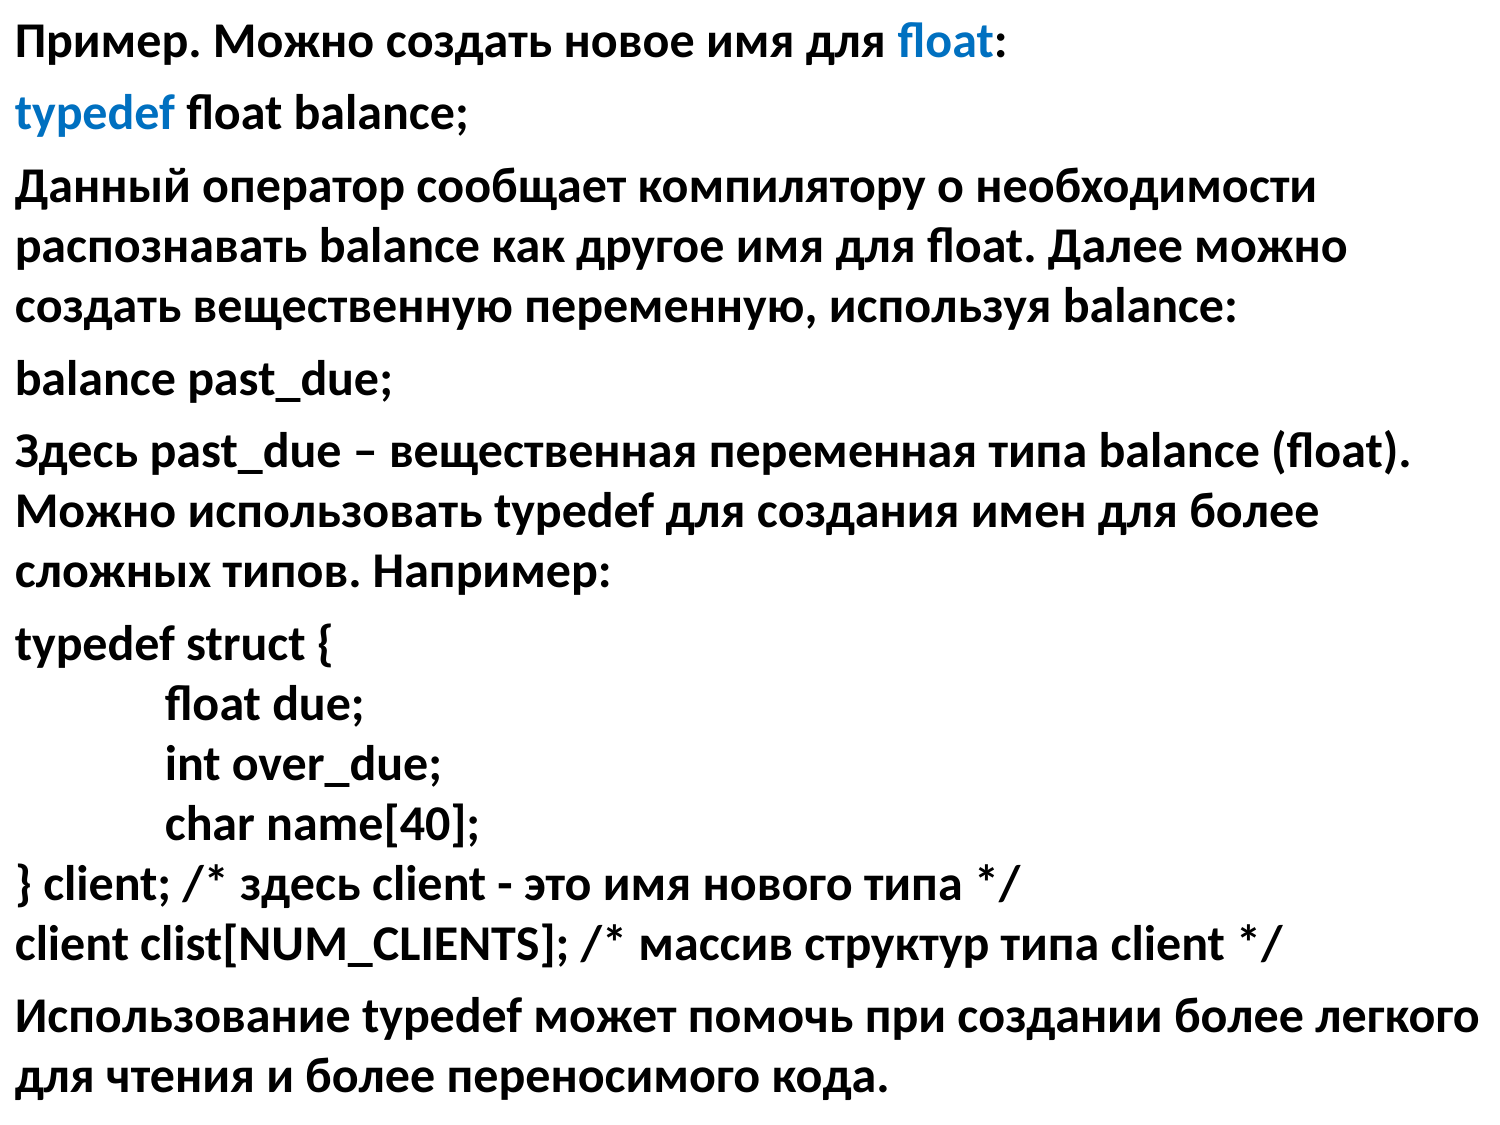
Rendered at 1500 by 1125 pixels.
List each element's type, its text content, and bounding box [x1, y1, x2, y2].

text_box Пример. Можно создать новое имя для float: typedef float balance; Данный оператор сообщает компилятору о необходимости распознавать balance как другое имя для float. Далее можно создать вещественную переменную, используя balance: balance past_due; Здесь past_due – вещественная переменная типа balance (float). Можно использовать typedef для создания имен для более сложных типов. Например: typedef struct { float due; int over_due; char name[40]; } client; /* здесь client - это имя нового типа */ client clist[NUM_CLIENTS]; /* массив структур типа client */ Использование typedef может помочь при создании более легкого для чтения и более переносимого кода. [0, 0, 1500, 1110]
